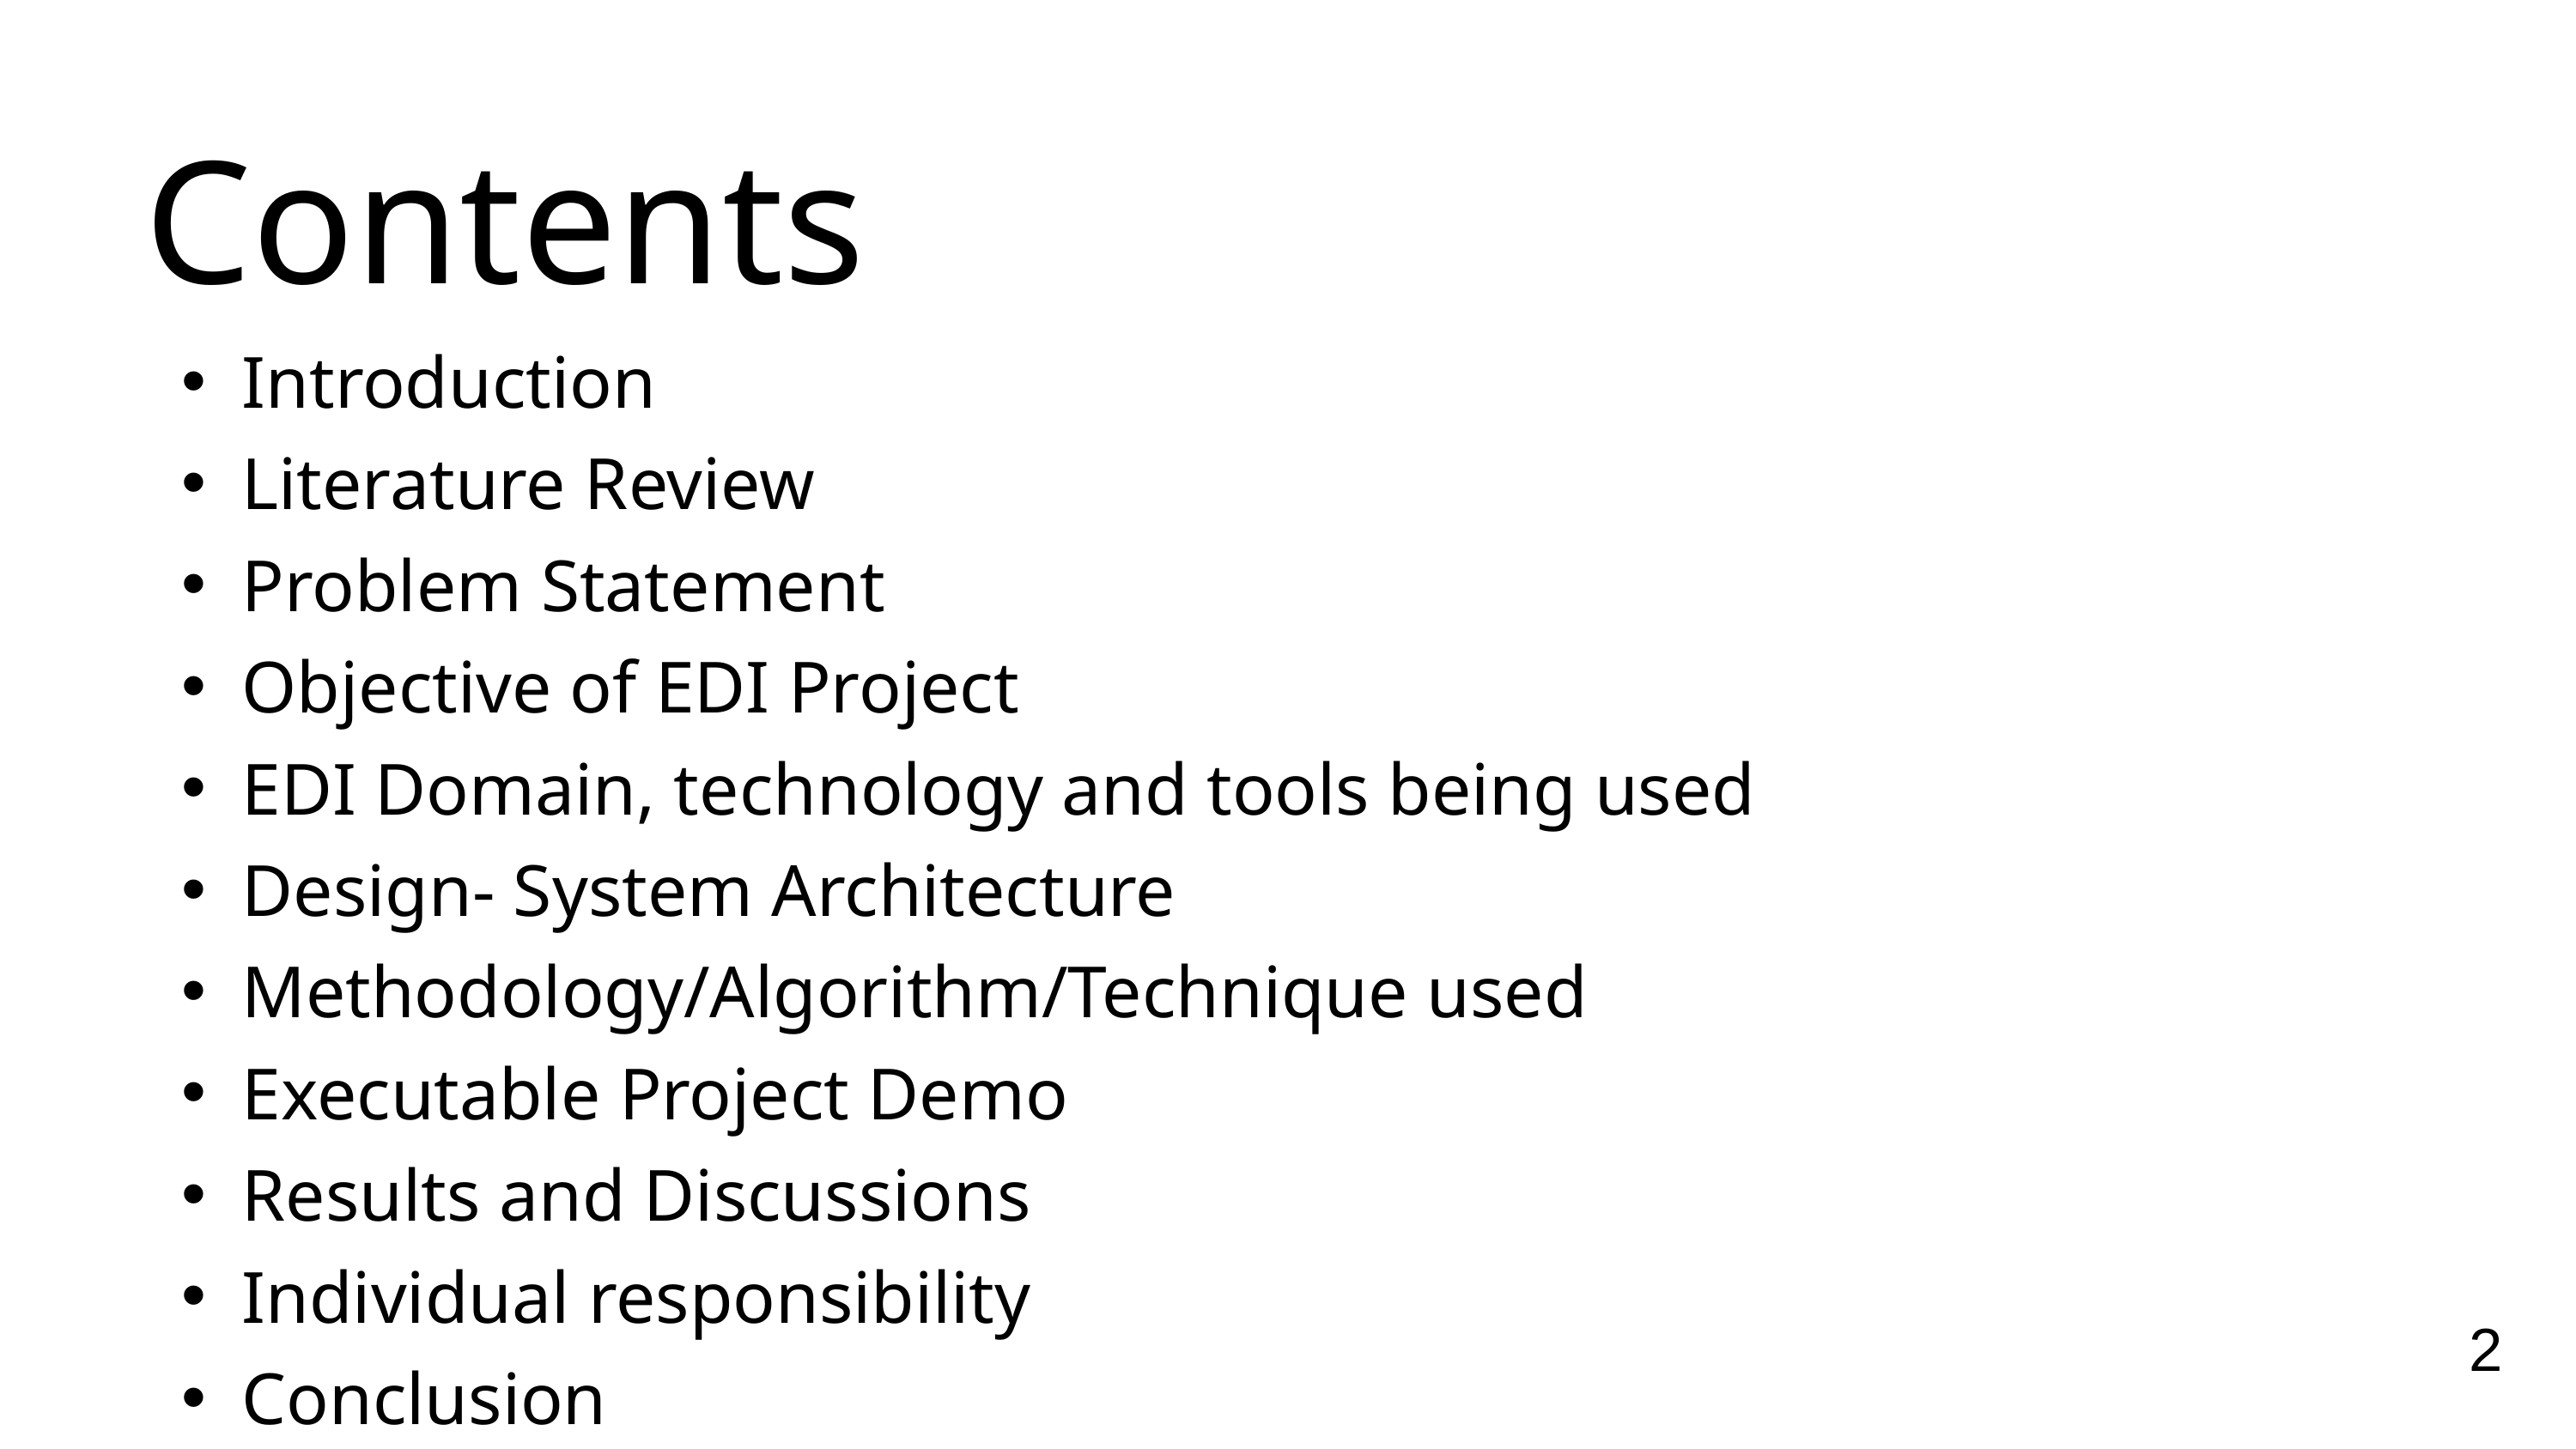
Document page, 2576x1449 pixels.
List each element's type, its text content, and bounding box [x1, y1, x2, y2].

text_box 2 [2469, 1281, 2503, 1384]
text_box Introduction Literature Review Problem Statement Objective of EDI Project EDI Domain, technology and tools being used Design- System Architecture Methodology/Algorithm/Technique used Executable Project Demo Results and Discussions Individual responsibility Conclusion References [121, 320, 1818, 1449]
text_box Contents [144, 73, 951, 318]
